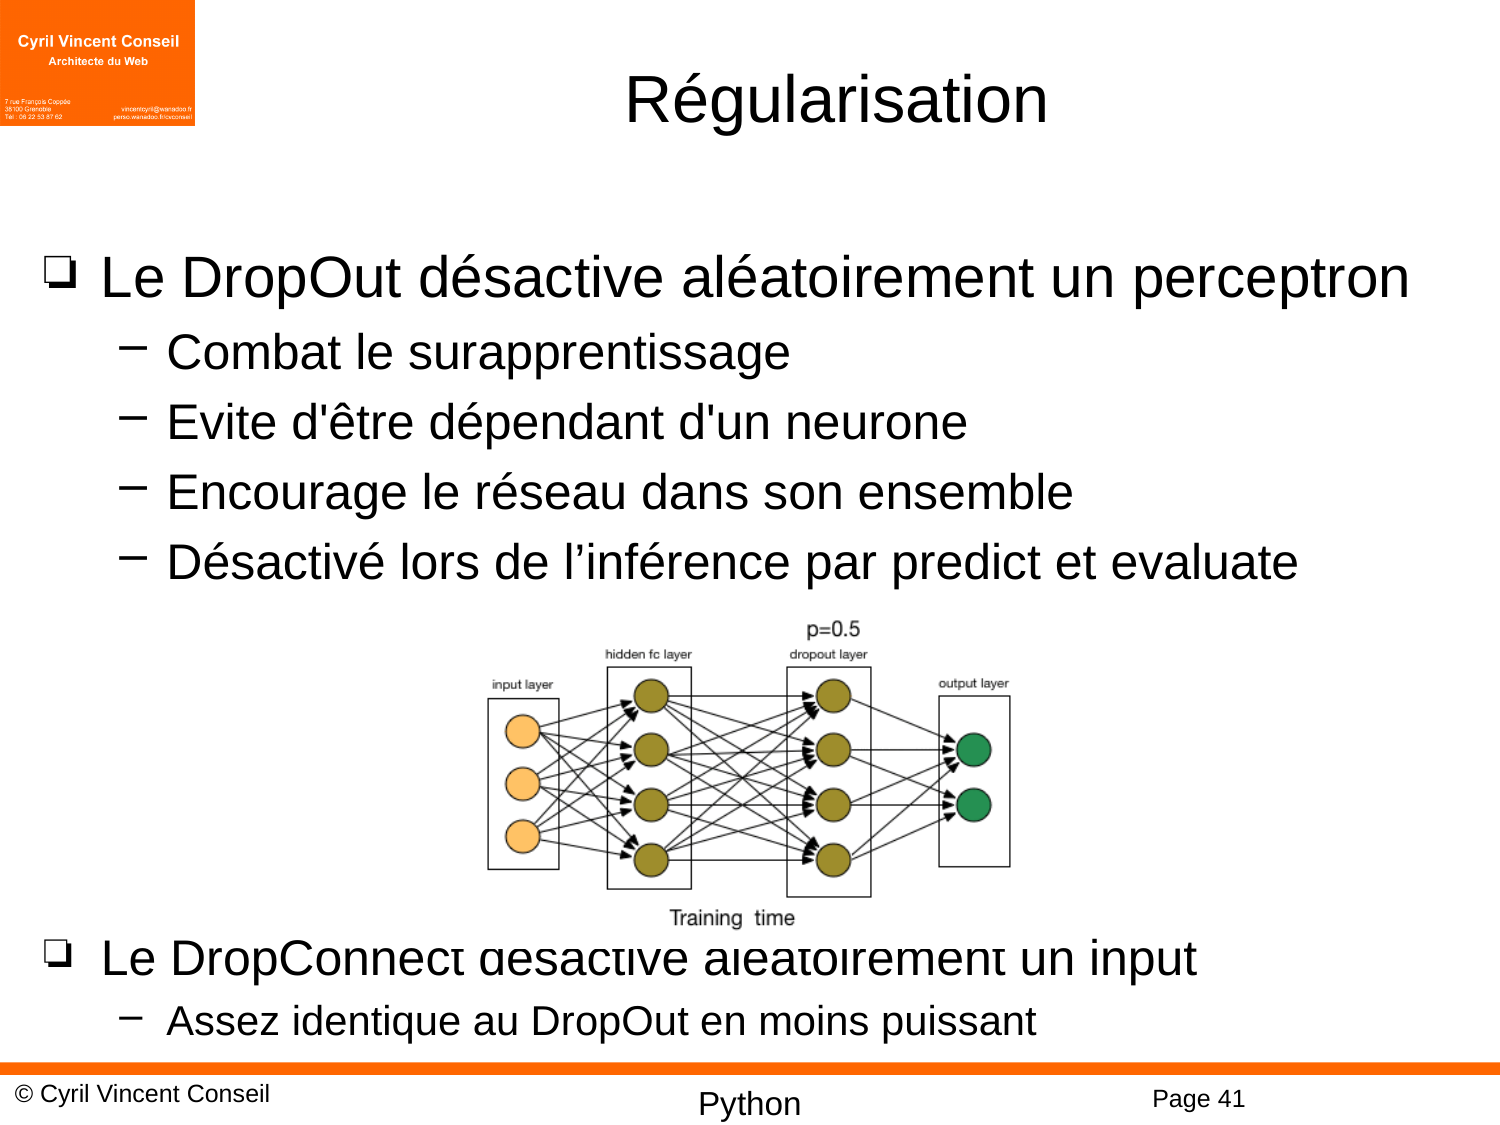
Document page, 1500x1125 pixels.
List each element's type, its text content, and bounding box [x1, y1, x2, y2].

list Le DropOut désactive aléatoirement un perceptron Combat le surapprentissage Evite d'être dépendant d'un neurone Encourage le réseau dans son ensemble Désactivé lors de l’inférence par predict et evaluate Le DropConnect désactive aléatoirement un input Assez identique au DropOut en moins puissant [29, 231, 1468, 1059]
title Régularisation [194, 2, 1480, 190]
picture [0, 0, 195, 126]
picture [446, 597, 1050, 950]
